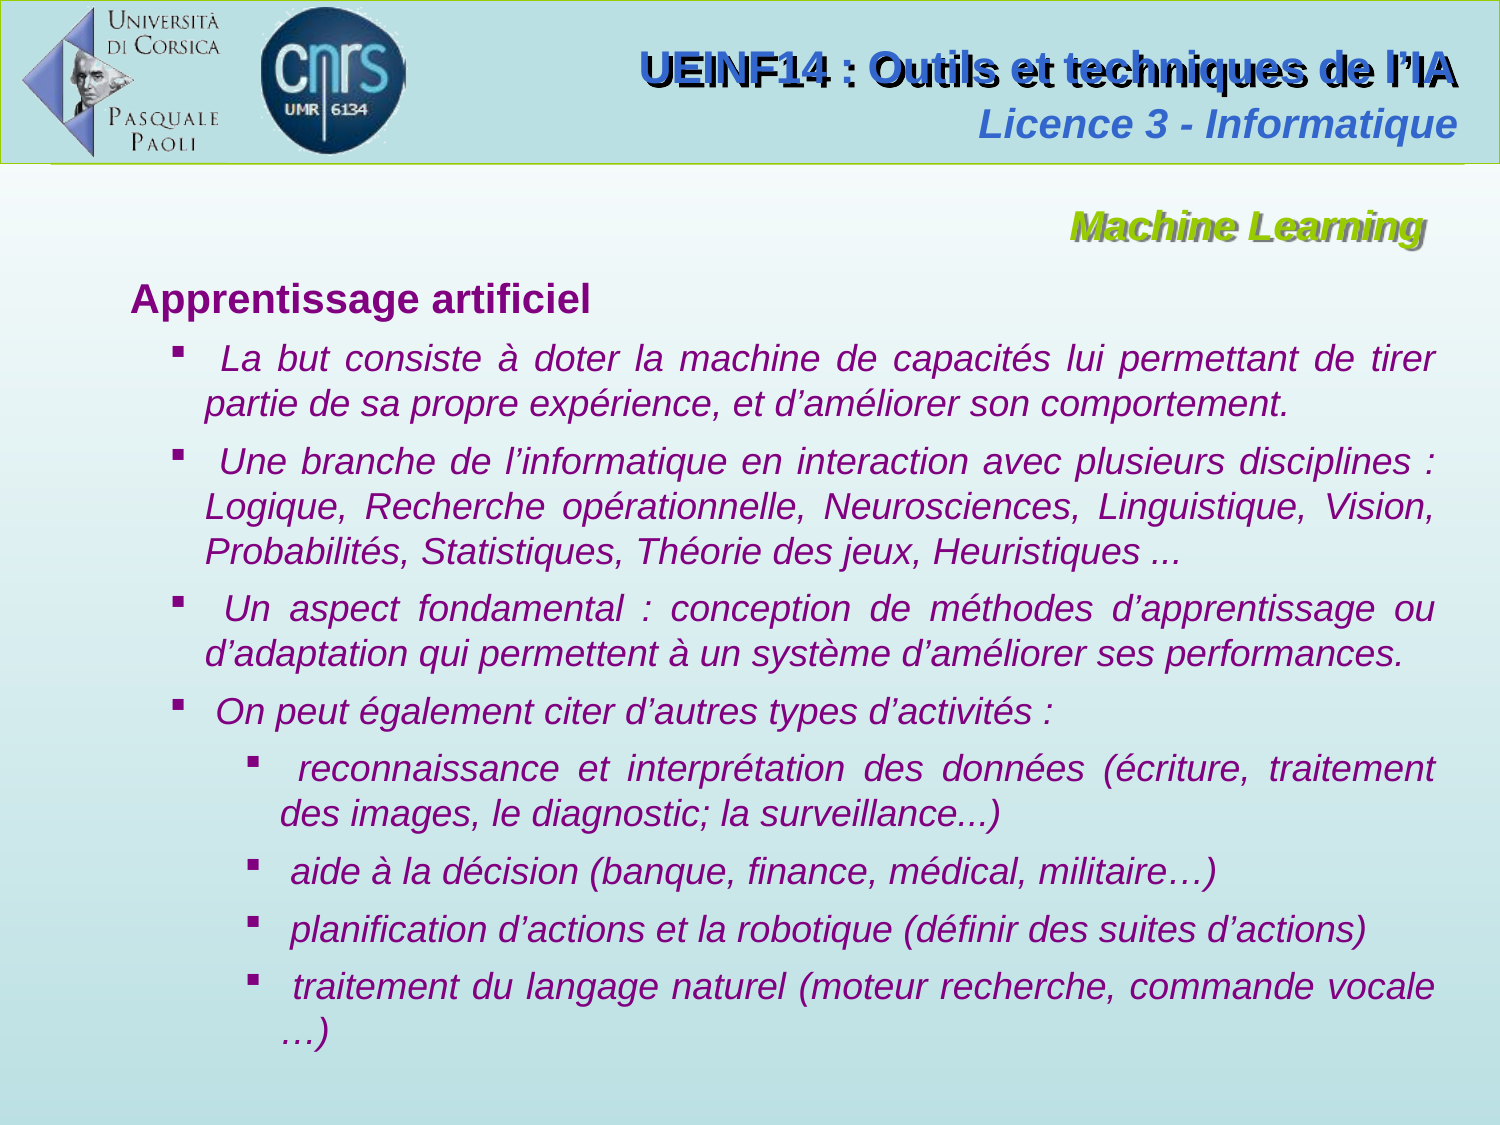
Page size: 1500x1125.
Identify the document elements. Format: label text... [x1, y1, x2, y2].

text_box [50, 163, 1465, 1068]
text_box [406, 10, 411, 163]
picture [261, 7, 408, 157]
text_box UEINF14 : Outils et techniques de l’IA [610, 29, 1471, 100]
picture [21, 5, 221, 159]
text_box [0, 0, 1500, 164]
text_box Licence 3 - Informatique [963, 89, 1473, 155]
